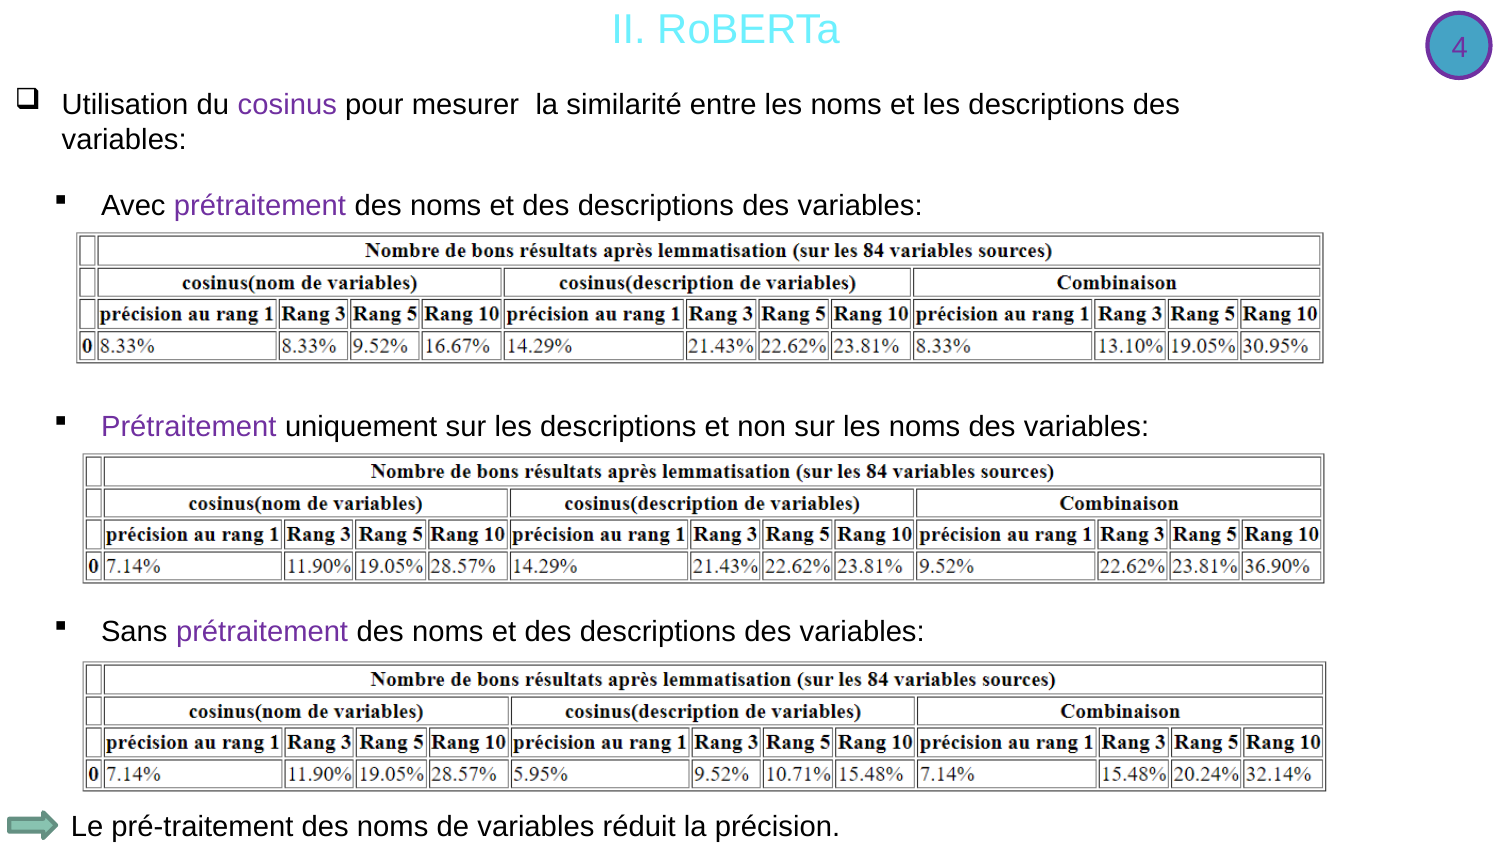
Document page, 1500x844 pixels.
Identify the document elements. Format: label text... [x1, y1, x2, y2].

text_box Sans prétraitement des noms et des descriptions des variables: [39, 604, 979, 655]
picture [71, 447, 1335, 591]
text_box II. RoBERTa [596, 0, 1272, 95]
text_box Utilisation du cosinus pour mesurer la similarité entre les noms et les descriptions des variables: [0, 78, 1295, 163]
text_box 4 [1425, 10, 1493, 81]
text_box Avec prétraitement des noms et des descriptions des variables: [39, 178, 979, 229]
text_box [7, 810, 56, 840]
picture [71, 655, 1339, 801]
text_box Le pré-traitement des noms de variables réduit la précision. [56, 799, 875, 844]
picture [71, 227, 1332, 373]
text_box Prétraitement uniquement sur les descriptions et non sur les noms des variables: [39, 400, 1234, 450]
